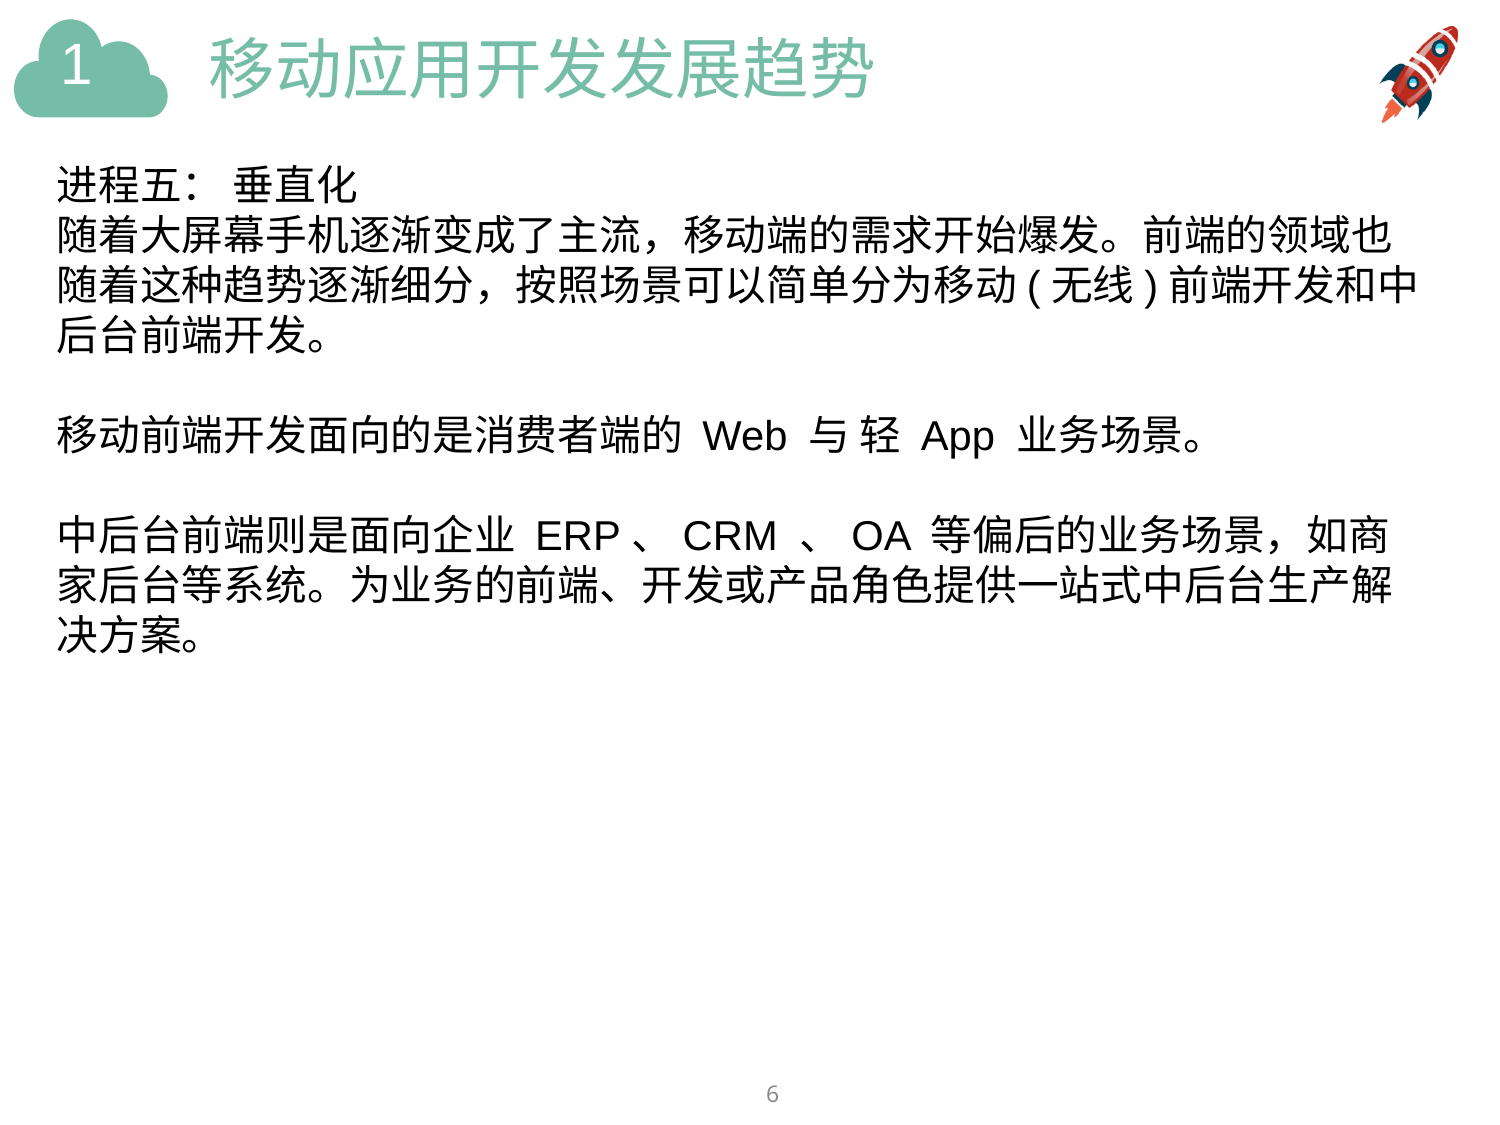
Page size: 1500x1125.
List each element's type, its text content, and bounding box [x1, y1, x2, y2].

picture [1379, 26, 1458, 123]
text_box 进程五： 垂直化 随着大屏幕手机逐渐变成了主流，移动端的需求开始爆发。前端的领域也随着这种趋势逐渐细分，按照场景可以简单分为移动(无线)前端开发和中后台前端开发。 移动前端开发面向的是消费者端的 Web 与 轻 App 业务场景。 中后台前端则是面向企业 ERP、CRM 、OA 等偏后的业务场景，如商家后台等系统。为业务的前端、开发或产品角色提供一站式中后台生产解决方案。 [41, 151, 1439, 667]
title 移动应用开发发展趋势 [193, 17, 1355, 127]
slide_number 6 [712, 1064, 833, 1125]
